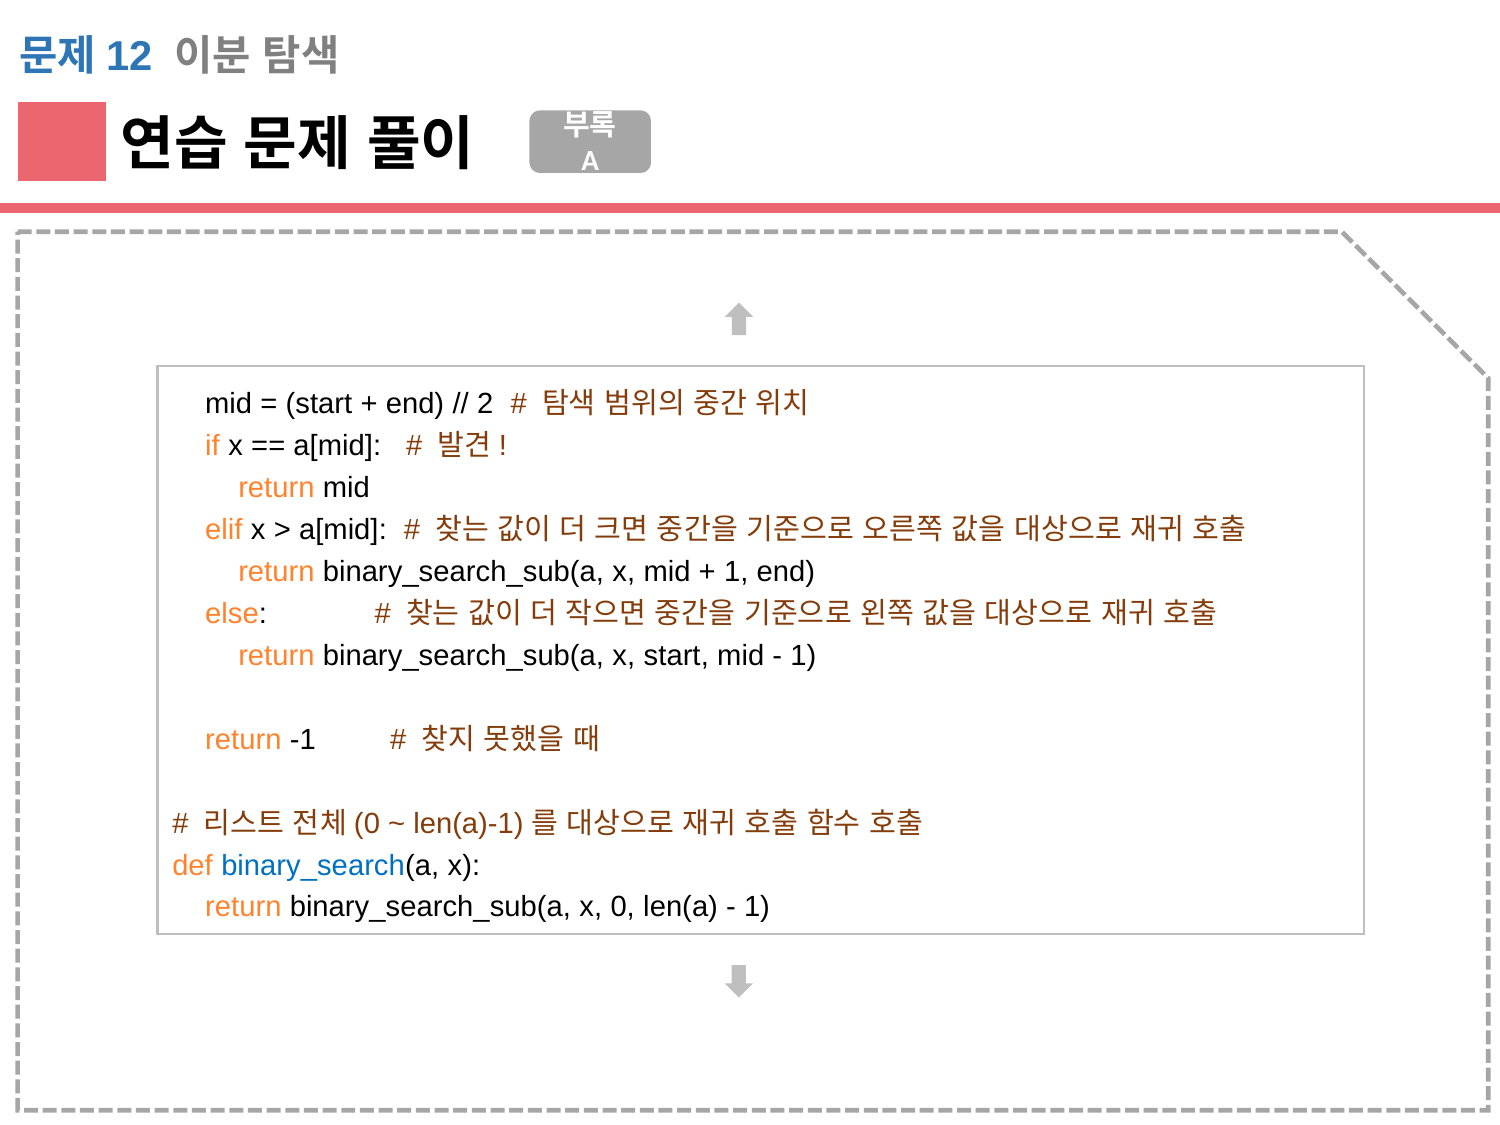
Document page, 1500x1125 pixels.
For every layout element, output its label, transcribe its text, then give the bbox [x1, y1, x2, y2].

text_box 부록 A [528, 109, 652, 174]
text_box 문제12 이분 탐색 [4, 21, 1422, 86]
text_box mid = (start + end) // 2 # 탐색 범위의 중간 위치 if x == a[mid]: # 발견! return mid elif x > a[mid]: # 찾는 값이 더 크면 중간을 기준으로 오른쪽 값을 대상으로 재귀 호출 return binary_search_sub(a, x, mid + 1, end) else: # 찾는 값이 더 작으면 중간을 기준으로 왼쪽 값을 대상으로 재귀 호출 return binary_search_sub(a, x, start, mid - 1) return -1 # 찾지 못했을 때 # 리스트 전체(0 ~ len(a)-1)를 대상으로 재귀 호출 함수 호출 def binary_search(a, x): return binary_search_sub(a, x, 0, len(a) - 1) [156, 365, 1365, 935]
text_box 연습 문제 풀이 [106, 98, 1489, 184]
text_box [722, 964, 756, 1000]
text_box [16, 230, 1490, 1112]
text_box [17, 101, 106, 182]
text_box [722, 301, 756, 337]
